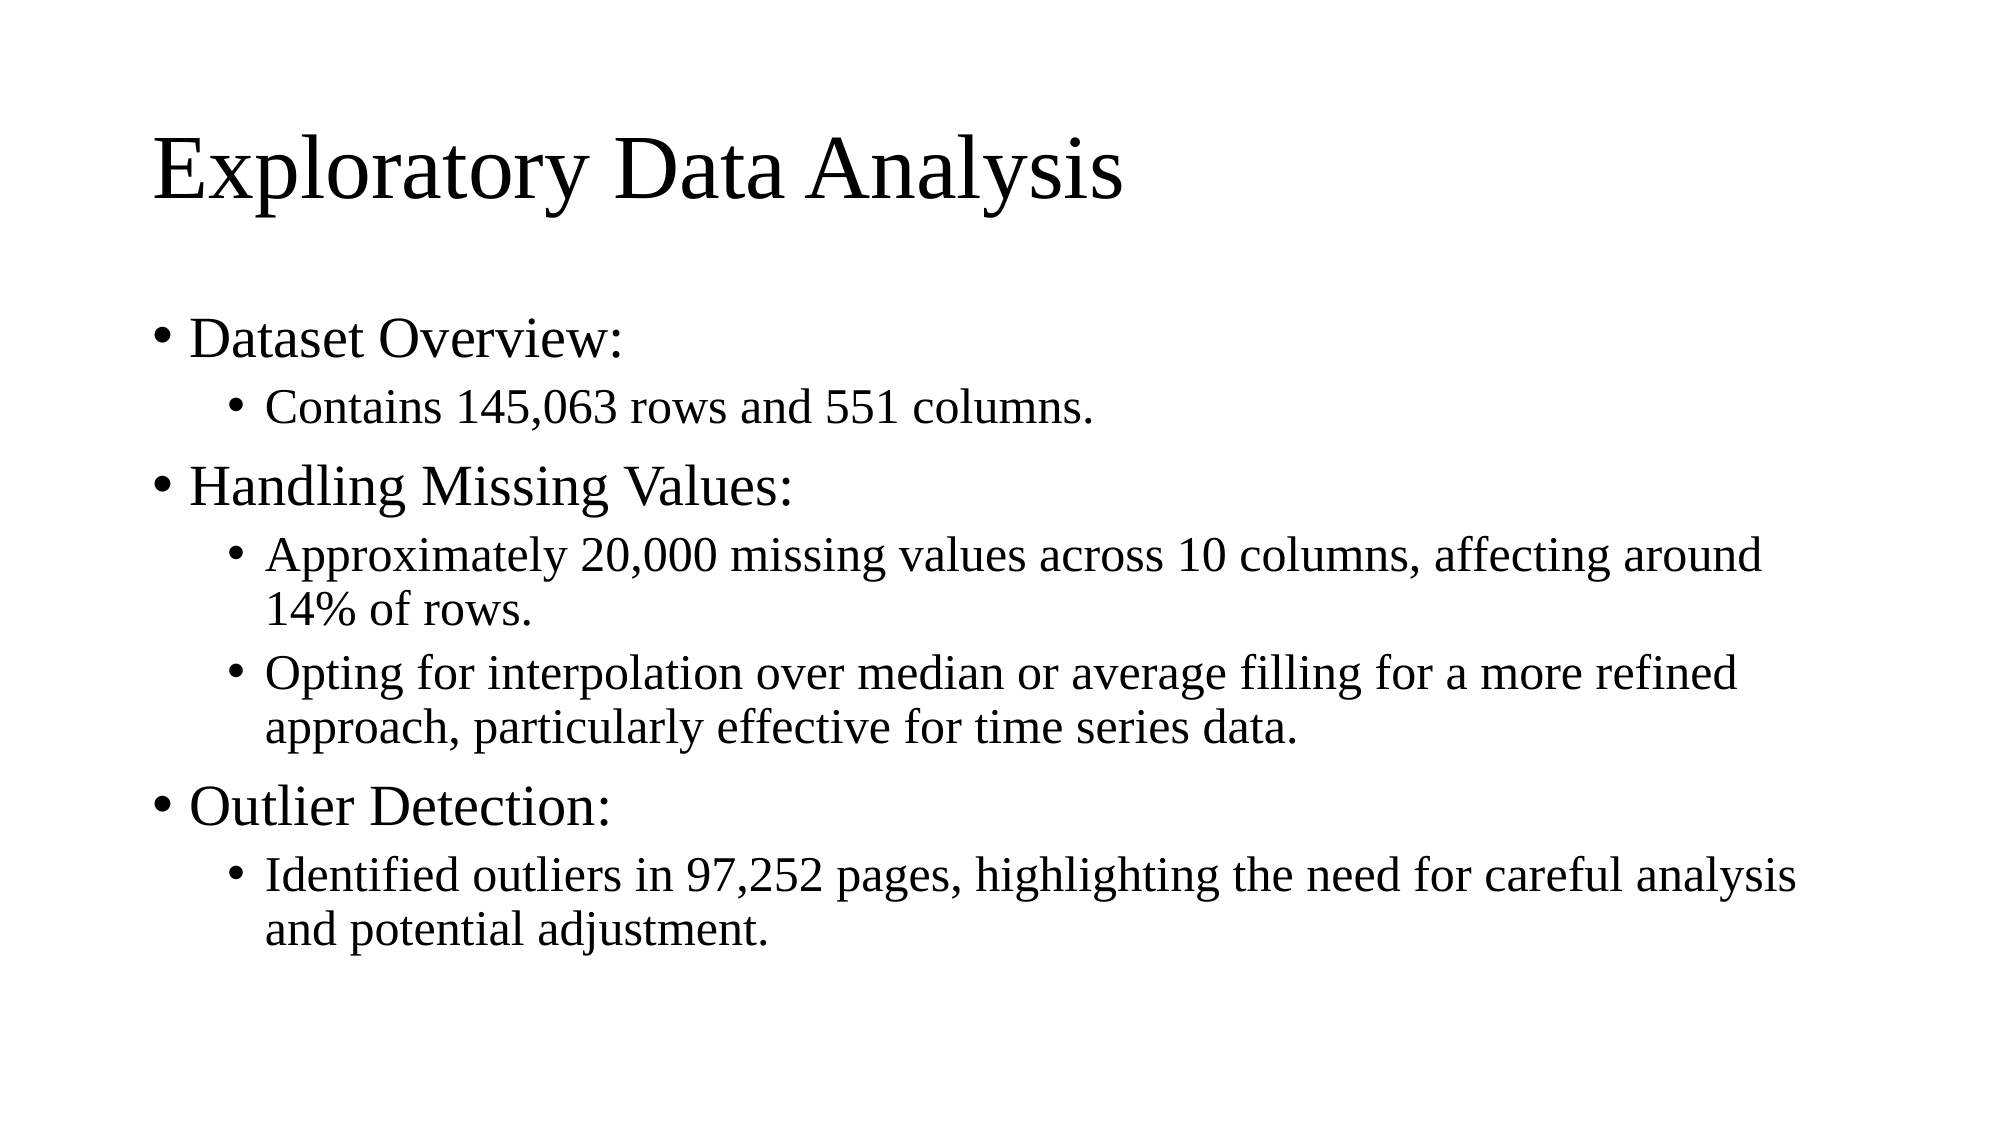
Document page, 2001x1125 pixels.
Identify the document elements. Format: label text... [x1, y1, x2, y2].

list Dataset Overview: Contains 145,063 rows and 551 columns. Handling Missing Values: Approximately 20,000 missing values across 10 columns, affecting around 14% of rows. Opting for interpolation over median or average filling for a more refined approach, particularly effective for time series data. Outlier Detection: Identified outliers in 97,252 pages, highlighting the need for careful analysis and potential adjustment. [137, 299, 1863, 1014]
title Exploratory Data Analysis [137, 59, 1863, 278]
